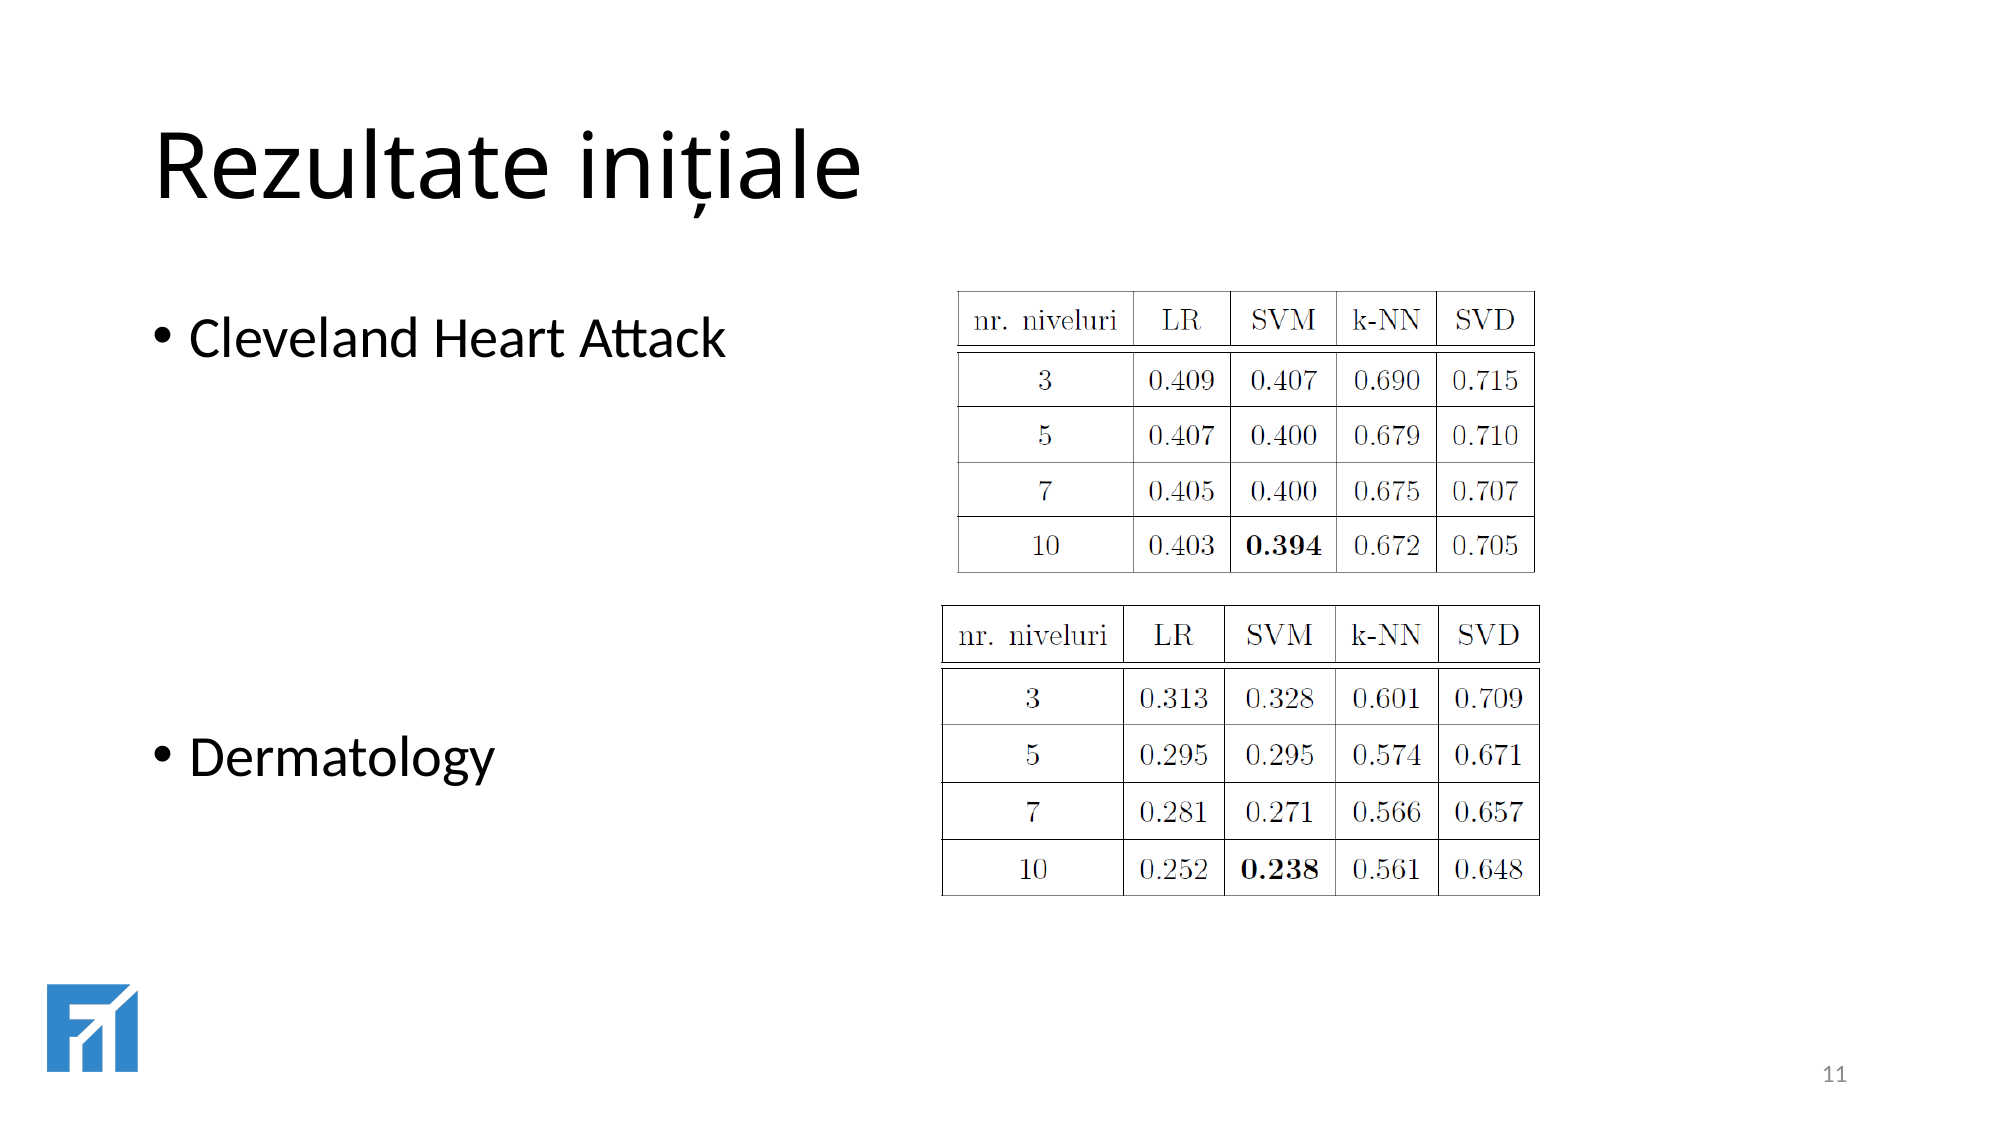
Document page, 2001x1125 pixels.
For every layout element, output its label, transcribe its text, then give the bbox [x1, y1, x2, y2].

slide_number 11 [1412, 1042, 1863, 1103]
picture [921, 277, 1584, 913]
title Rezultate inițiale [137, 59, 1863, 278]
list Cleveland Heart Attack Dermatology [137, 299, 1863, 1014]
picture [47, 984, 138, 1072]
